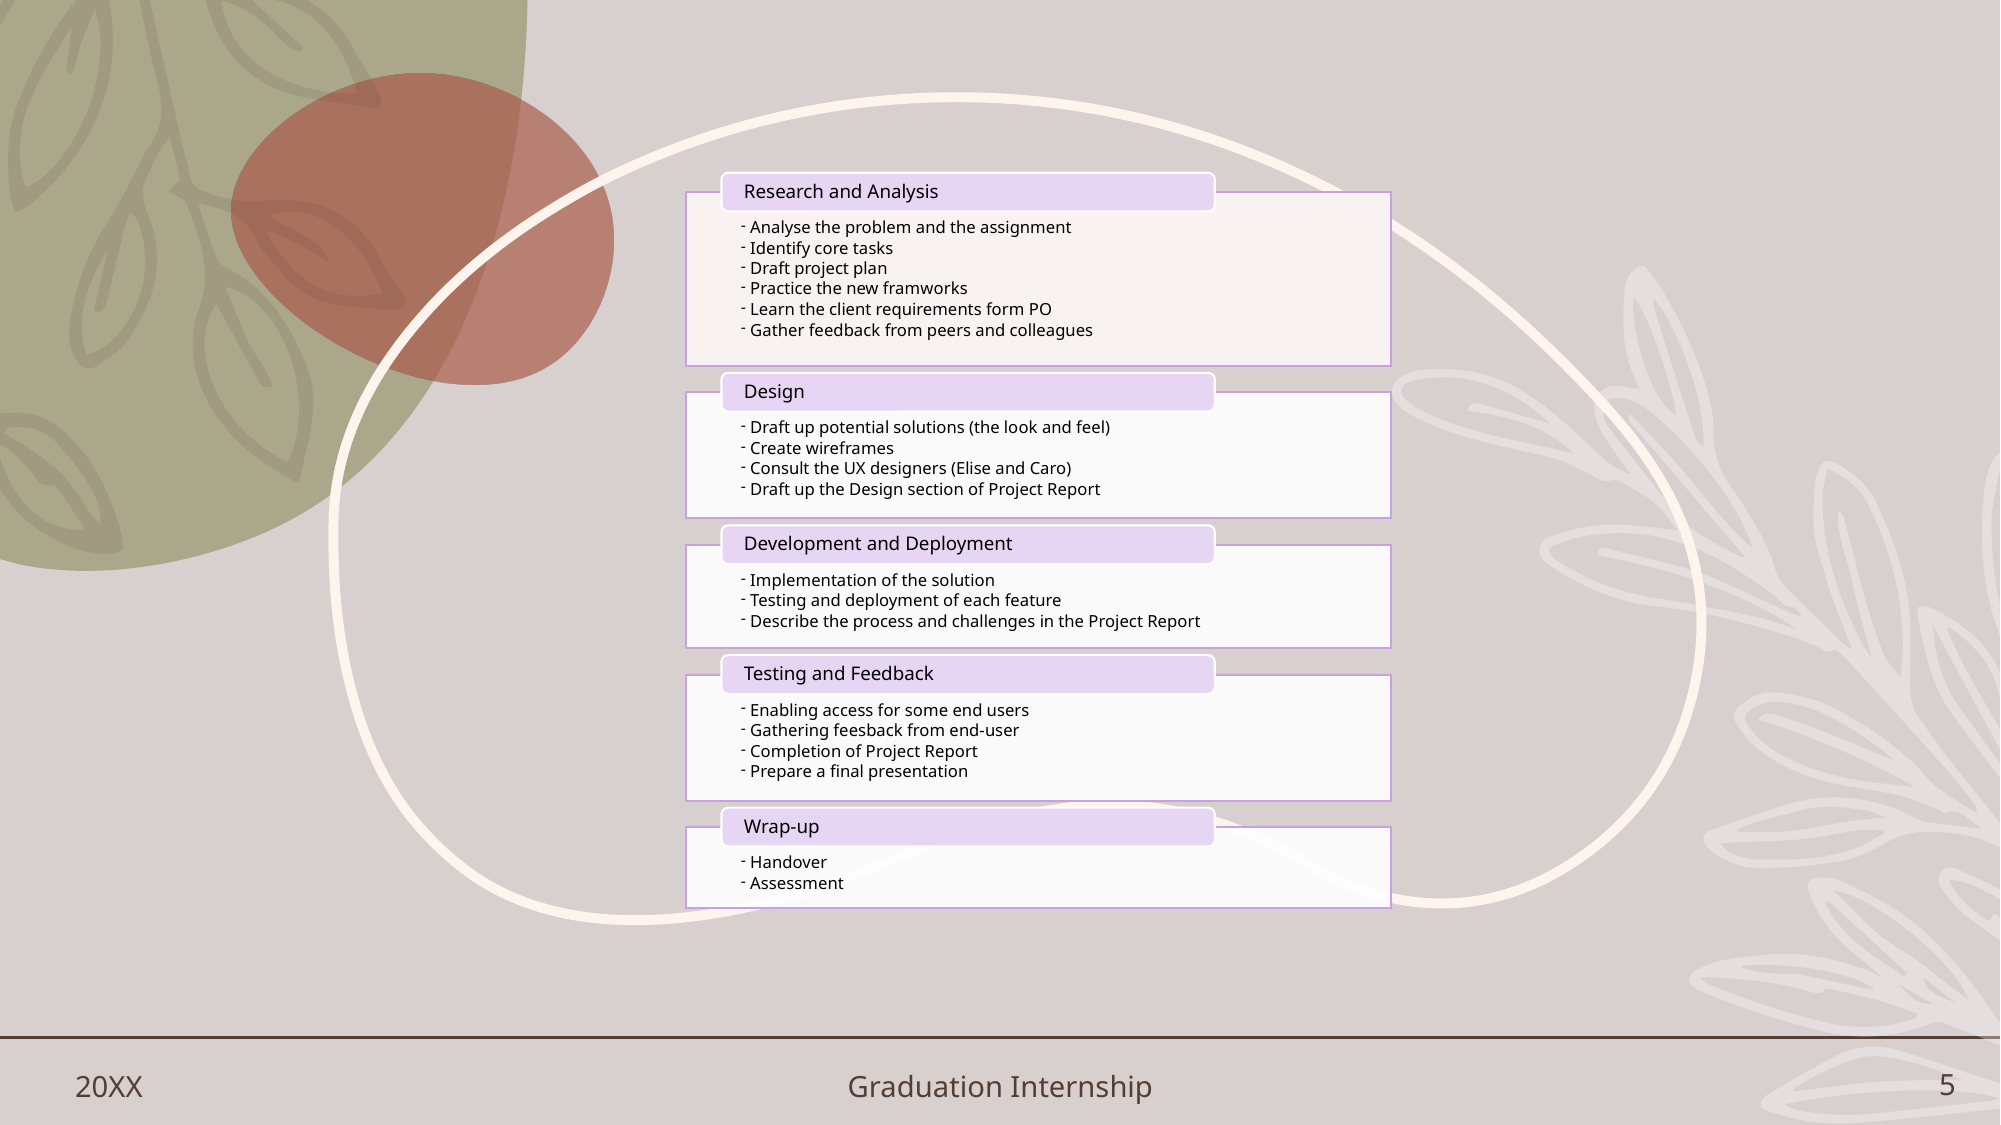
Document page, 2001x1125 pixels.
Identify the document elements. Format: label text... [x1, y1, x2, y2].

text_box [686, 166, 1391, 915]
slide_number 5 [1808, 1060, 1971, 1112]
footer Graduation Internship [718, 1060, 1283, 1112]
slide_number 20XX [60, 1060, 222, 1112]
picture [231, 73, 614, 385]
picture [380, 181, 614, 385]
